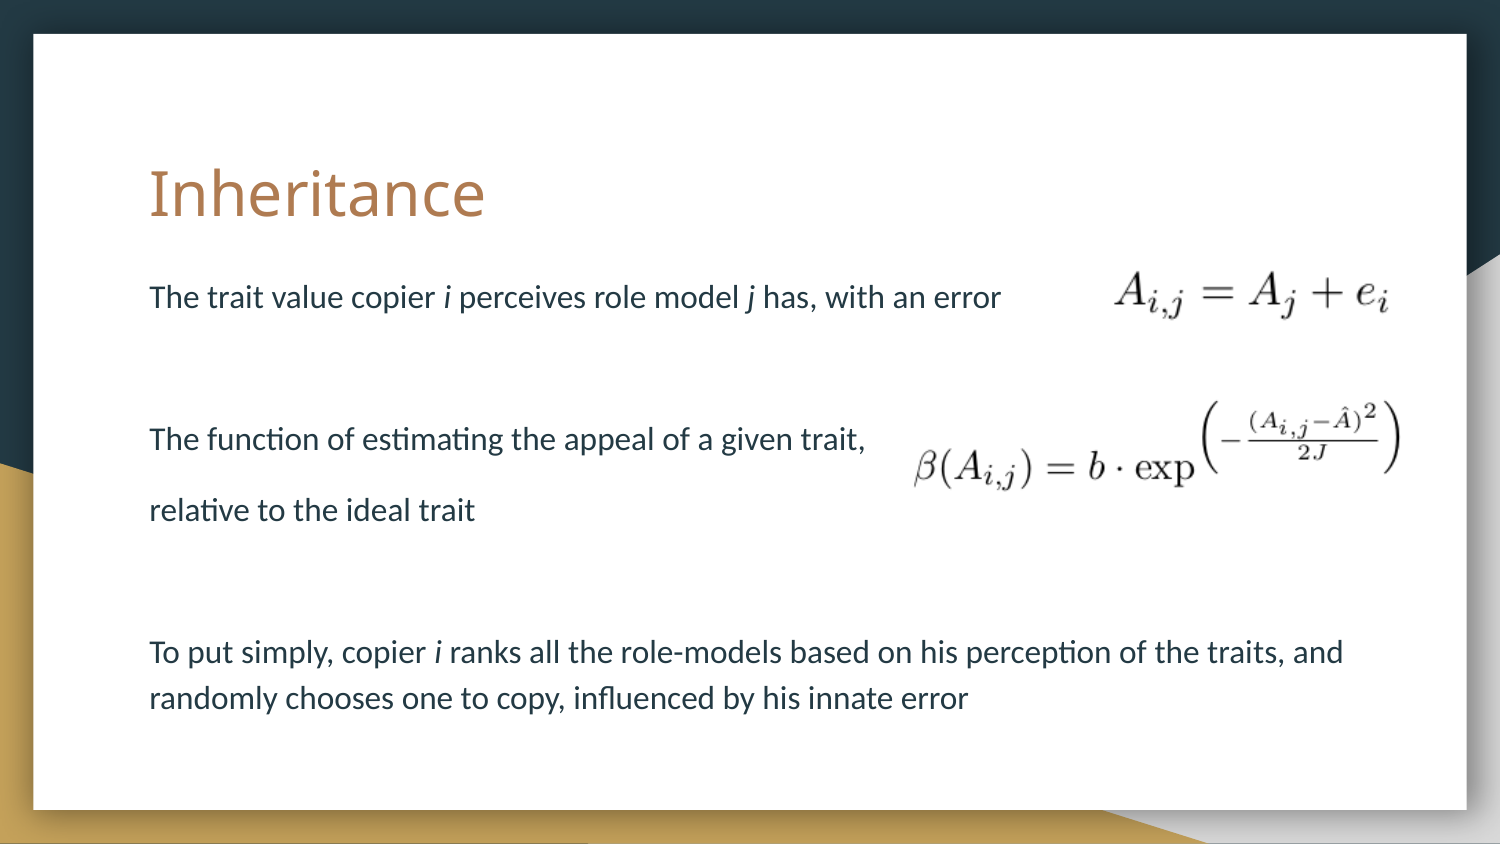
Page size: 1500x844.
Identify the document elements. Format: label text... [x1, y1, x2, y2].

picture [898, 386, 1409, 525]
title Inheritance [134, 138, 1366, 254]
list The trait value copier i perceives role model j has, with an error The function of estimating the appeal of a given trait, relative to the ideal trait To put simply, copier i ranks all the role-models based on his perception of the traits, and randomly chooses one to copy, influenced by his innate error [134, 254, 1366, 760]
picture [1101, 254, 1393, 330]
